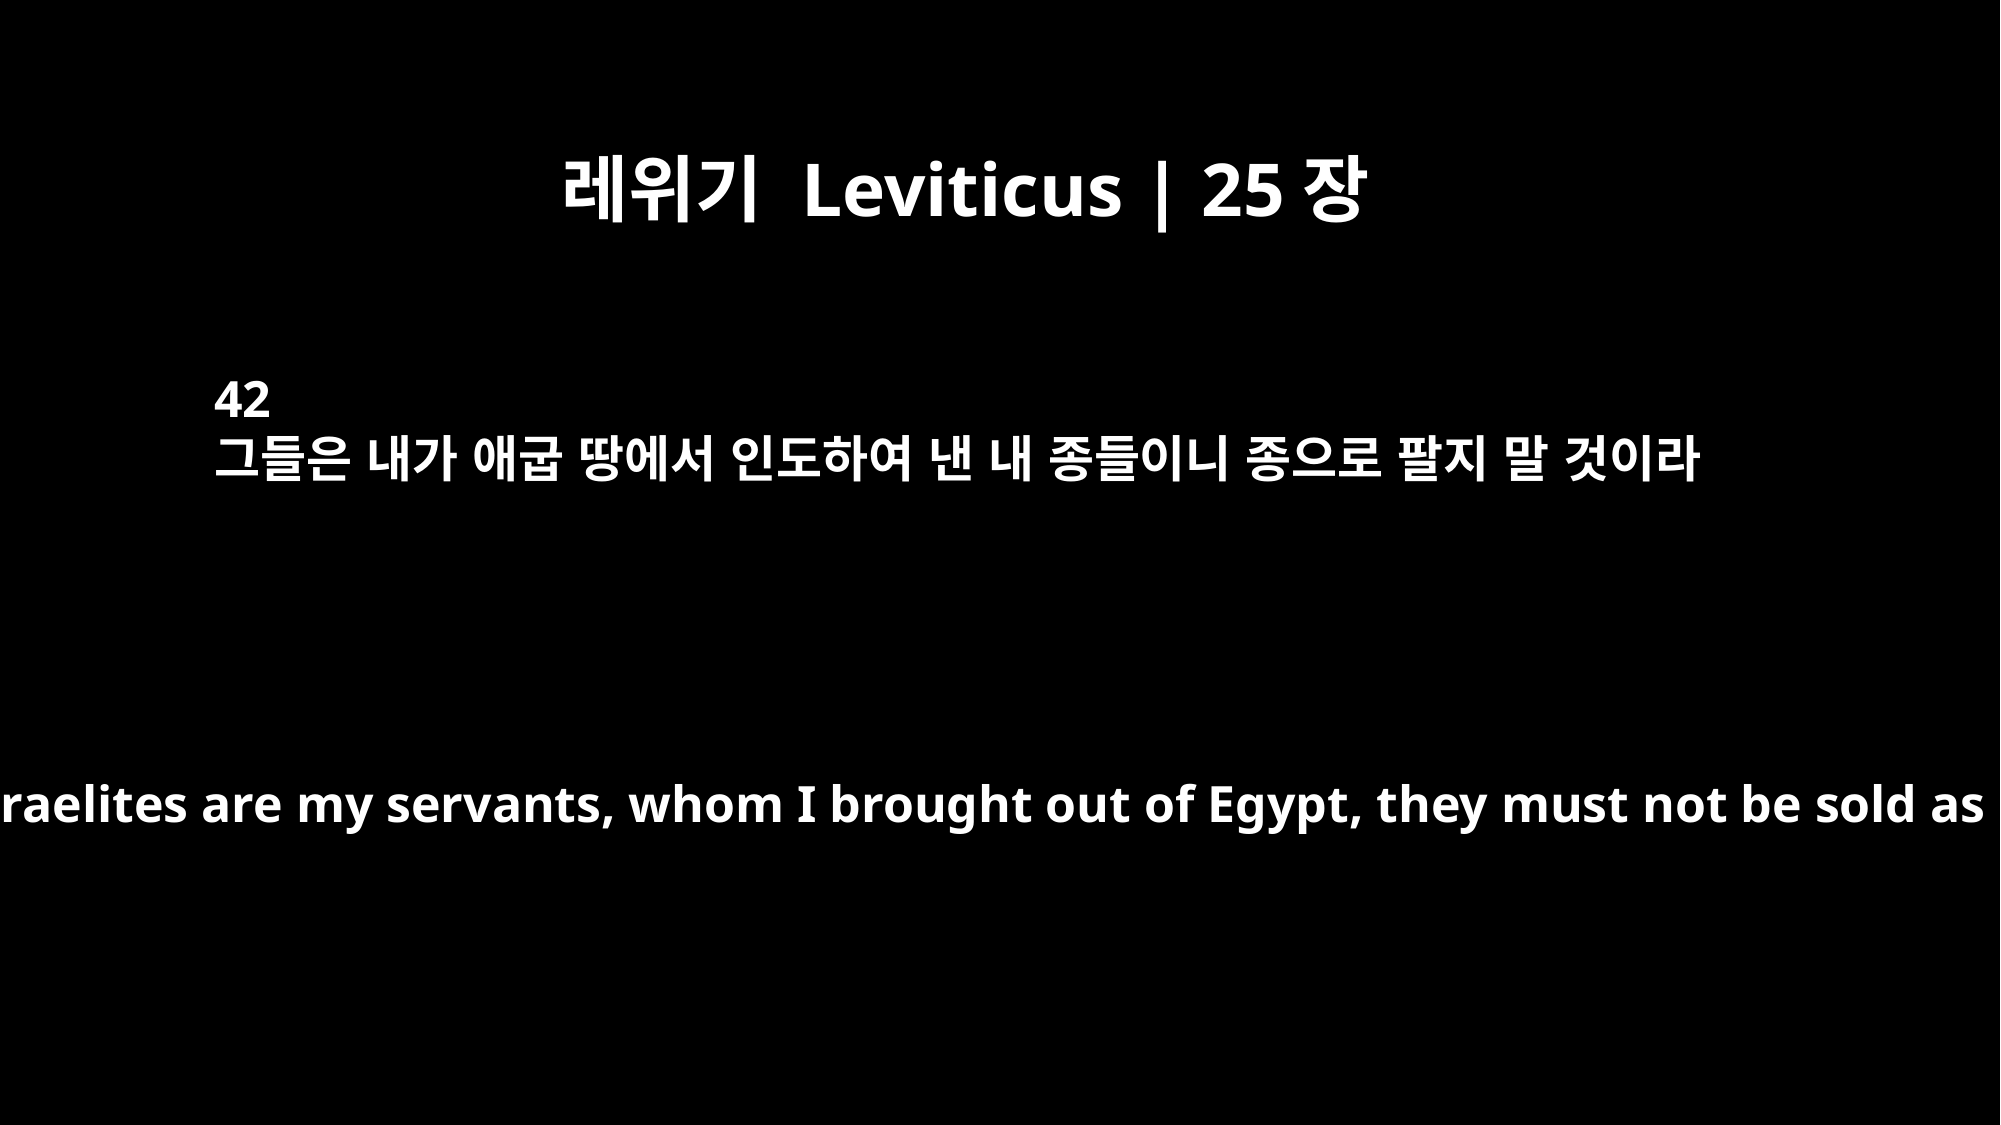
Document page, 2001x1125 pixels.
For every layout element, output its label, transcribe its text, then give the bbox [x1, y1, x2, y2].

text_box Because the Israelites are my servants, whom I brought out of Egypt, they must not be sold as slaves. [0, 764, 2000, 840]
text_box 레위기 Leviticus | 25장 [546, 136, 1386, 239]
text_box 42 그들은 내가 애굽 땅에서 인도하여 낸 내 종들이니 종으로 팔지 말 것이라 [199, 359, 1718, 495]
